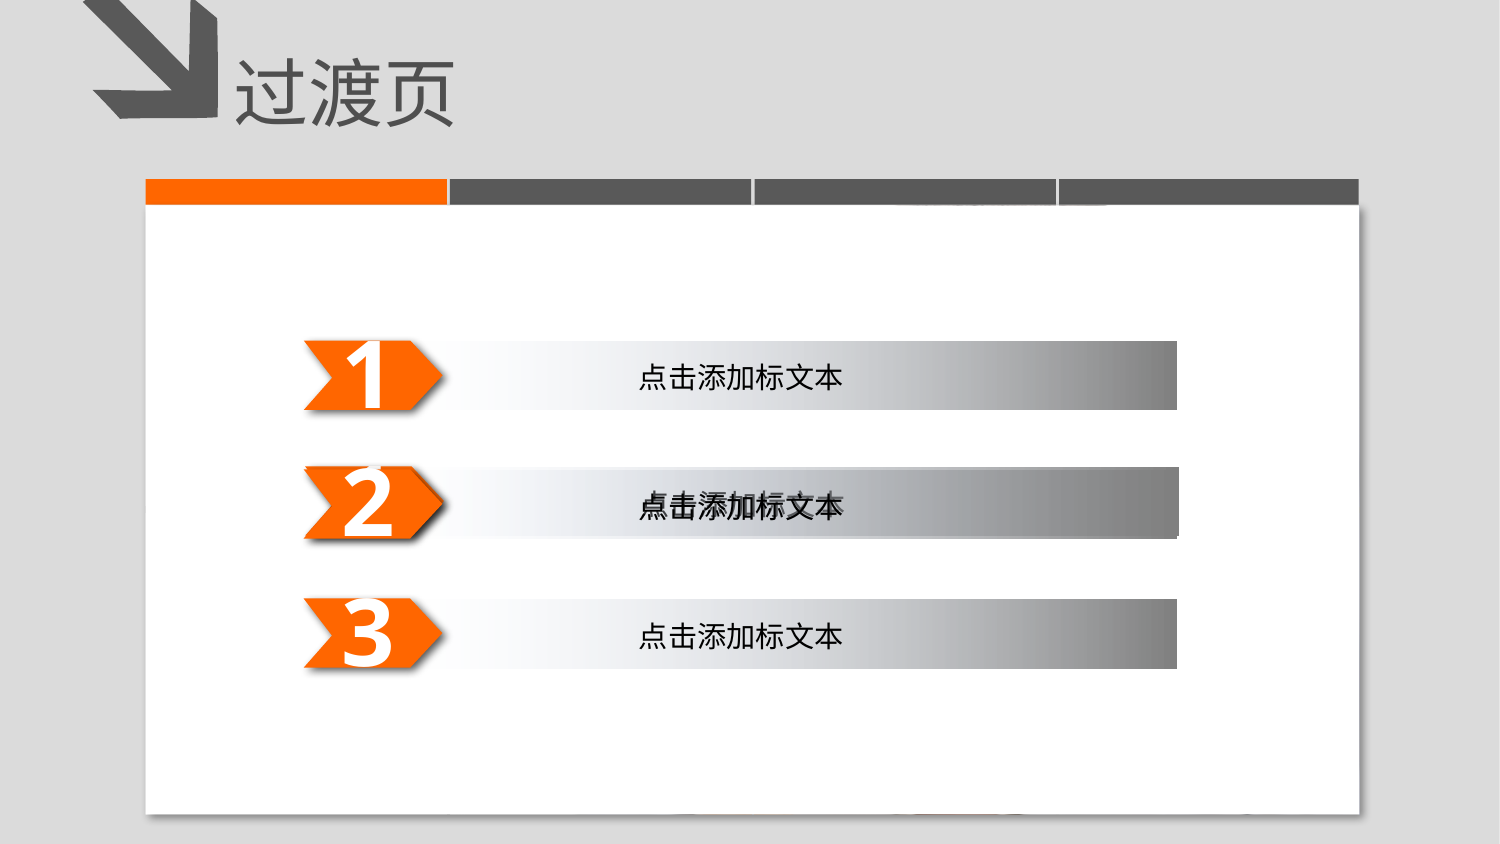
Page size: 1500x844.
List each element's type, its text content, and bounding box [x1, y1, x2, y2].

picture [120, 0, 190, 69]
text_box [303, 306, 1177, 694]
picture [0, 0, 1500, 844]
text_box 过渡页 [218, 38, 474, 144]
